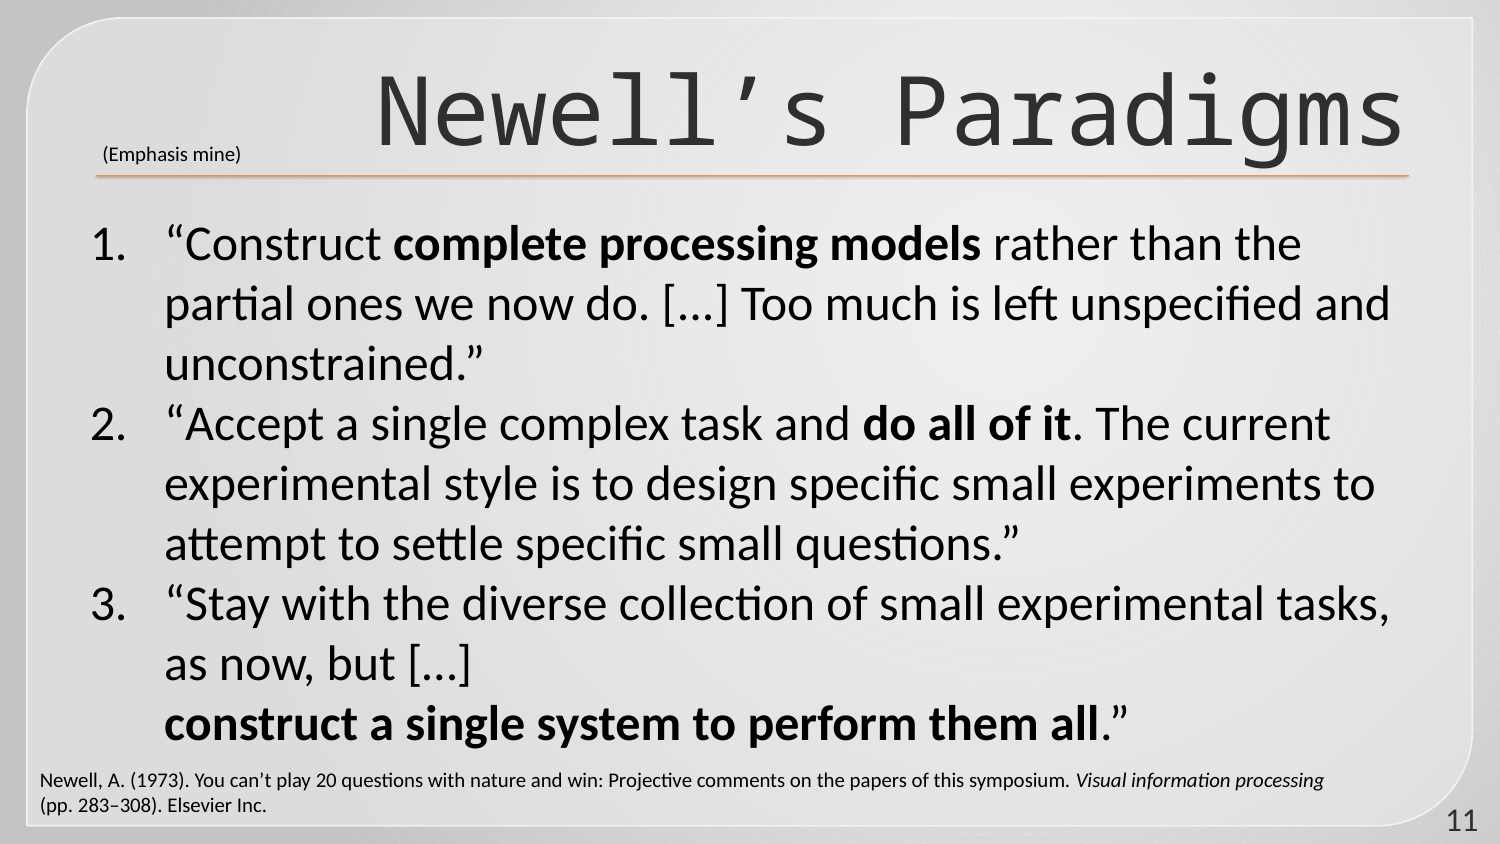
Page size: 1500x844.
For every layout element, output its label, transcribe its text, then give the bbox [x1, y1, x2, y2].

text_box Newell, A. (1973). You can’t play 20 questions with nature and win: Projective comments on the papers of this symposium. Visual information processing (pp. 283–308). Elsevier Inc. [24, 759, 1350, 824]
list “Construct complete processing models rather than the partial ones we now do. [...] Too much is left unspecified and unconstrained.” “Accept a single complex task and do all of it. The current experimental style is to design specific small experiments to attempt to settle specific small questions.” “Stay with the diverse collection of small experimental tasks, as now, but […] construct a single system to perform them all.” [75, 202, 1425, 760]
title Newell’s Paradigms [75, 31, 1425, 172]
text_box (Emphasis mine) [87, 132, 267, 173]
slide_number 11 [1417, 801, 1494, 836]
